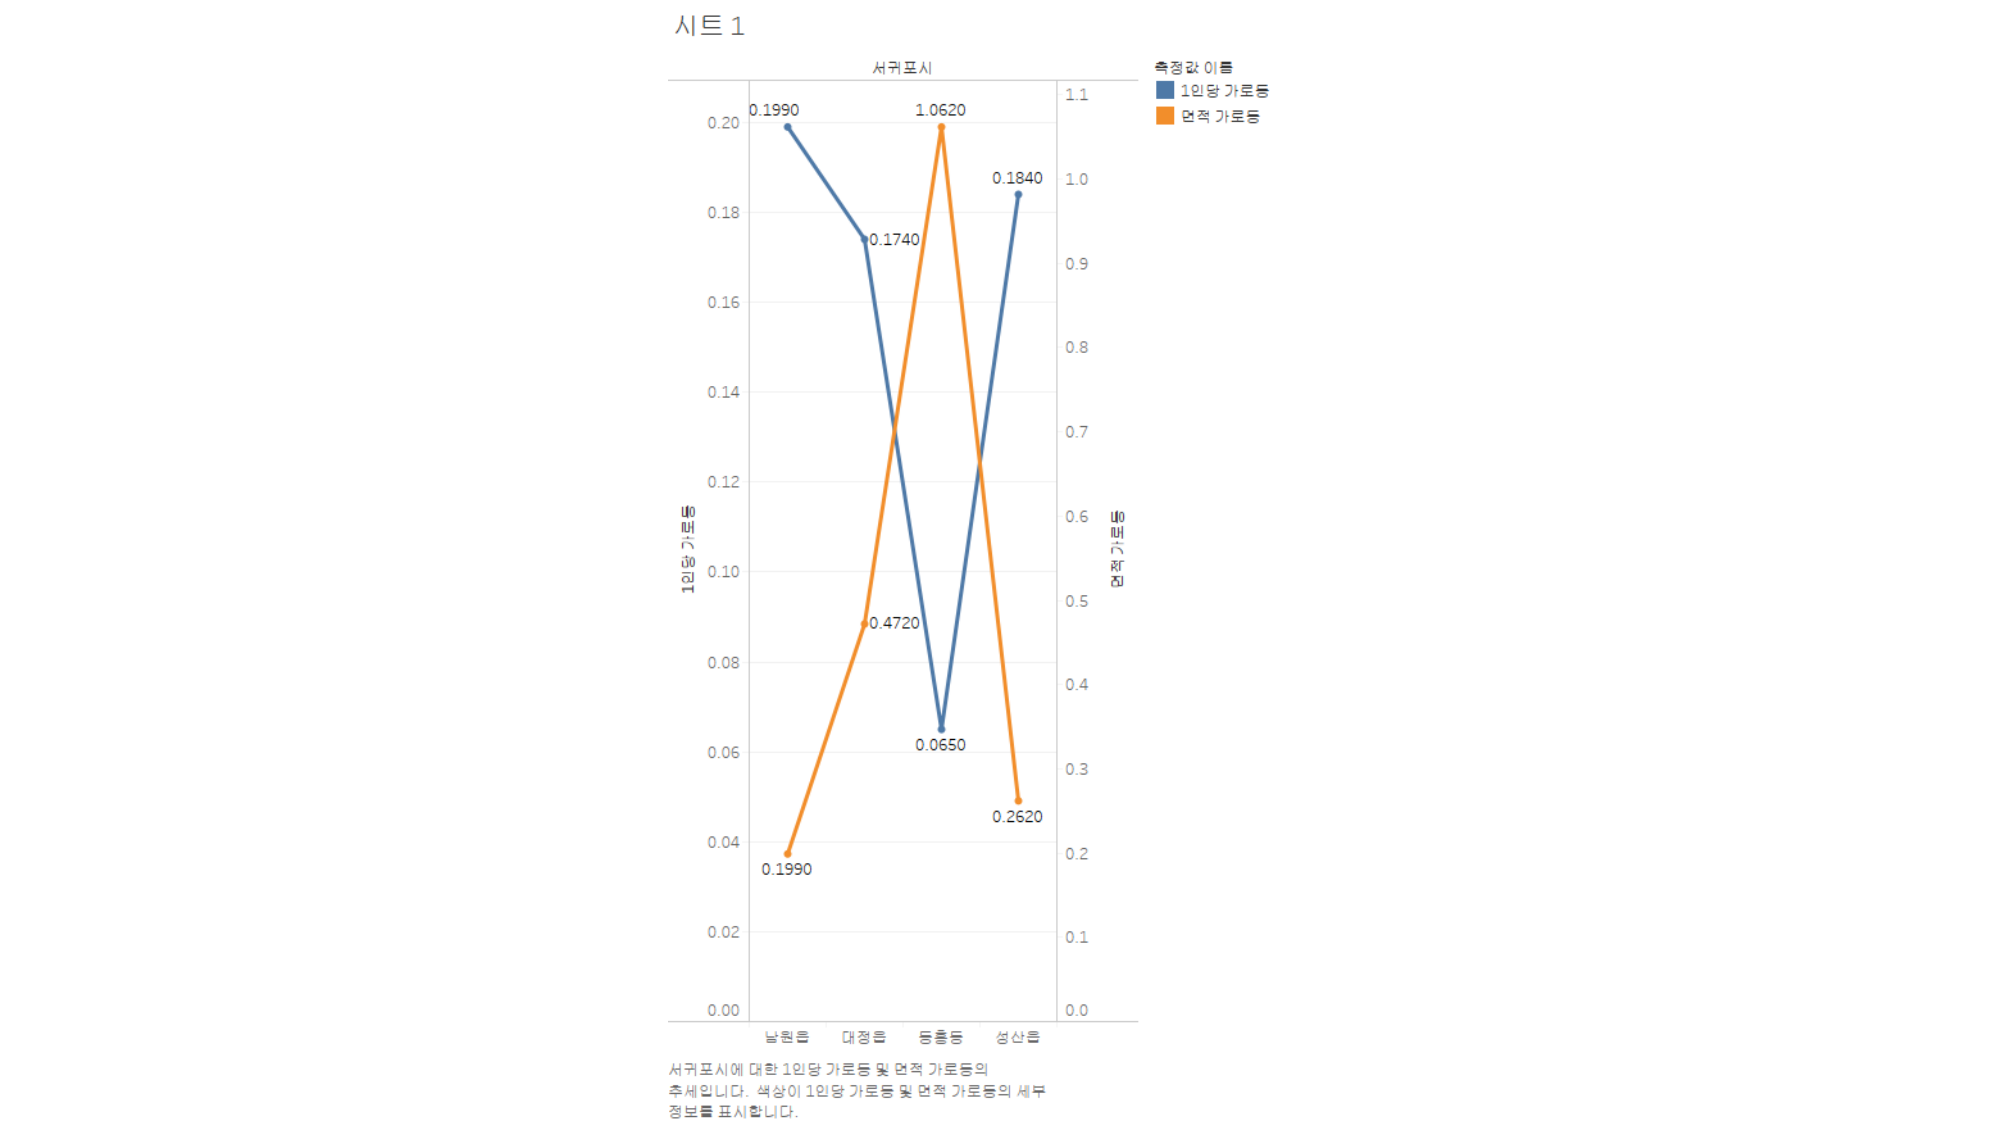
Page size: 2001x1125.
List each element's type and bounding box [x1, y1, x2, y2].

picture [668, 0, 1332, 1125]
